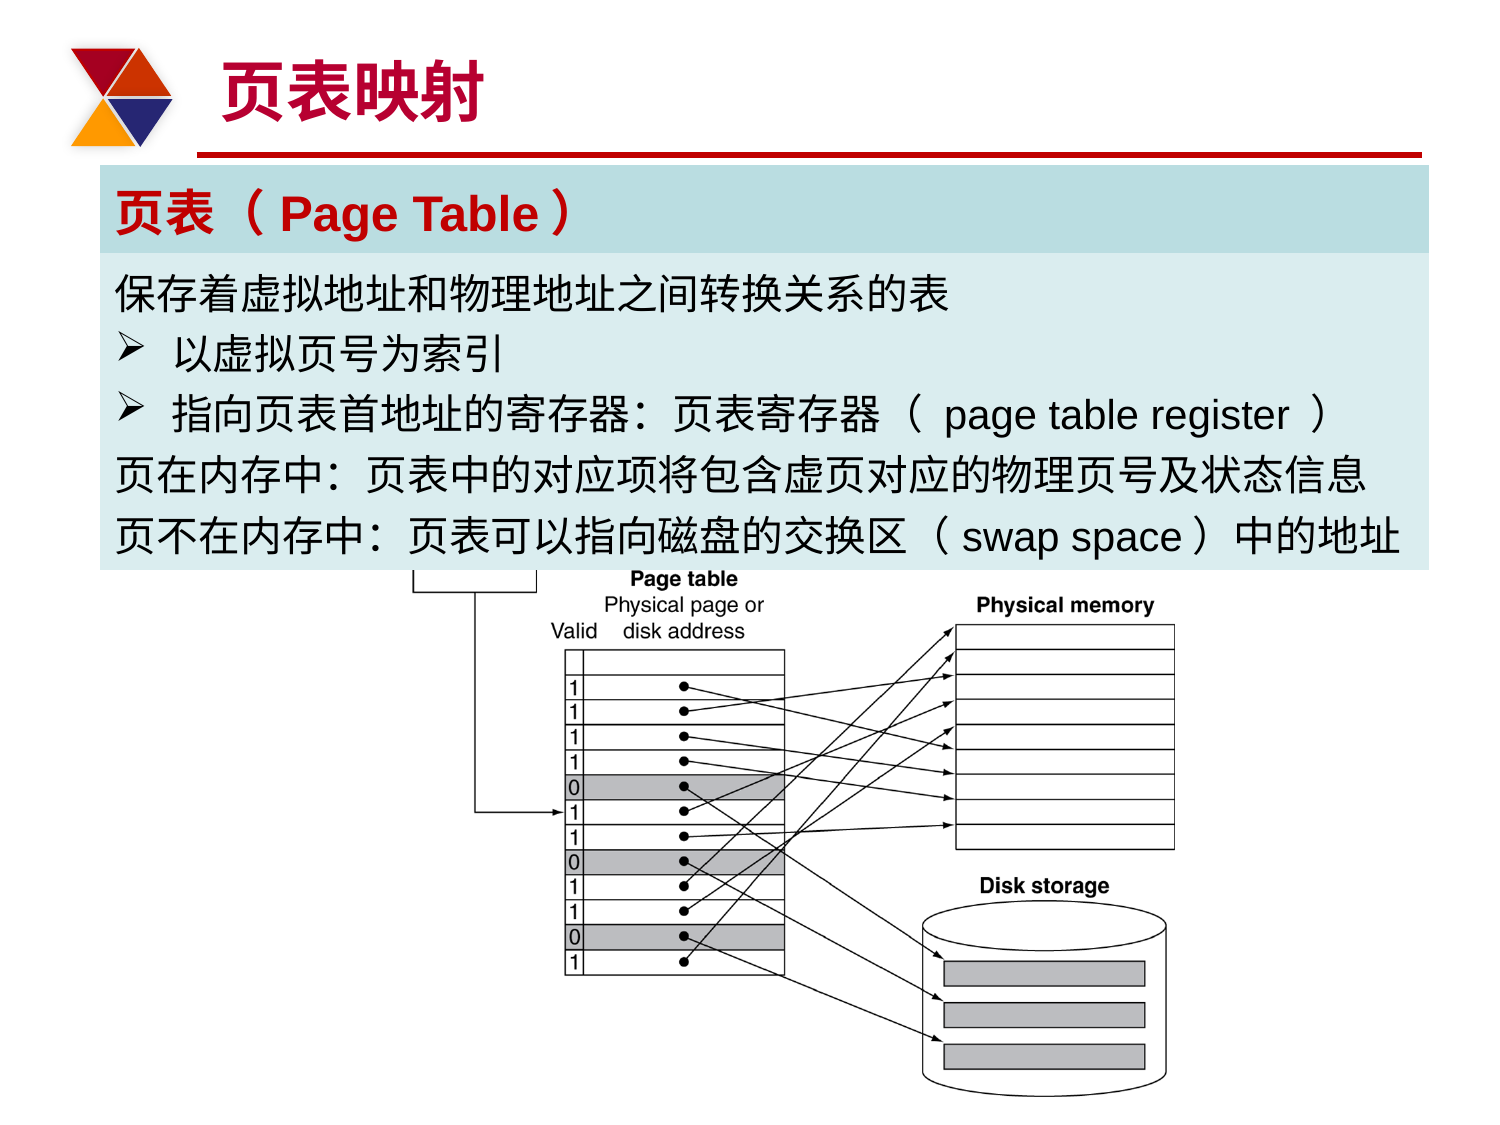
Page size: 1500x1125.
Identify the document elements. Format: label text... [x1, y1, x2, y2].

table_cell 保存着虚拟地址和物理地址之间转换关系的表 以虚拟页号为索引 指向页表首地址的寄存器：页表寄存器（ page table register ） 页在内存中：页表中的对应项将包含虚页对应的物理页号及状态信息 页不在内存中：页表可以指向磁盘的交换区（swap space）中的地址 [100, 253, 1429, 570]
title 页表映射 [204, 36, 1405, 137]
table_header 页表（Page Table） [100, 165, 1429, 253]
picture [412, 512, 1175, 1097]
